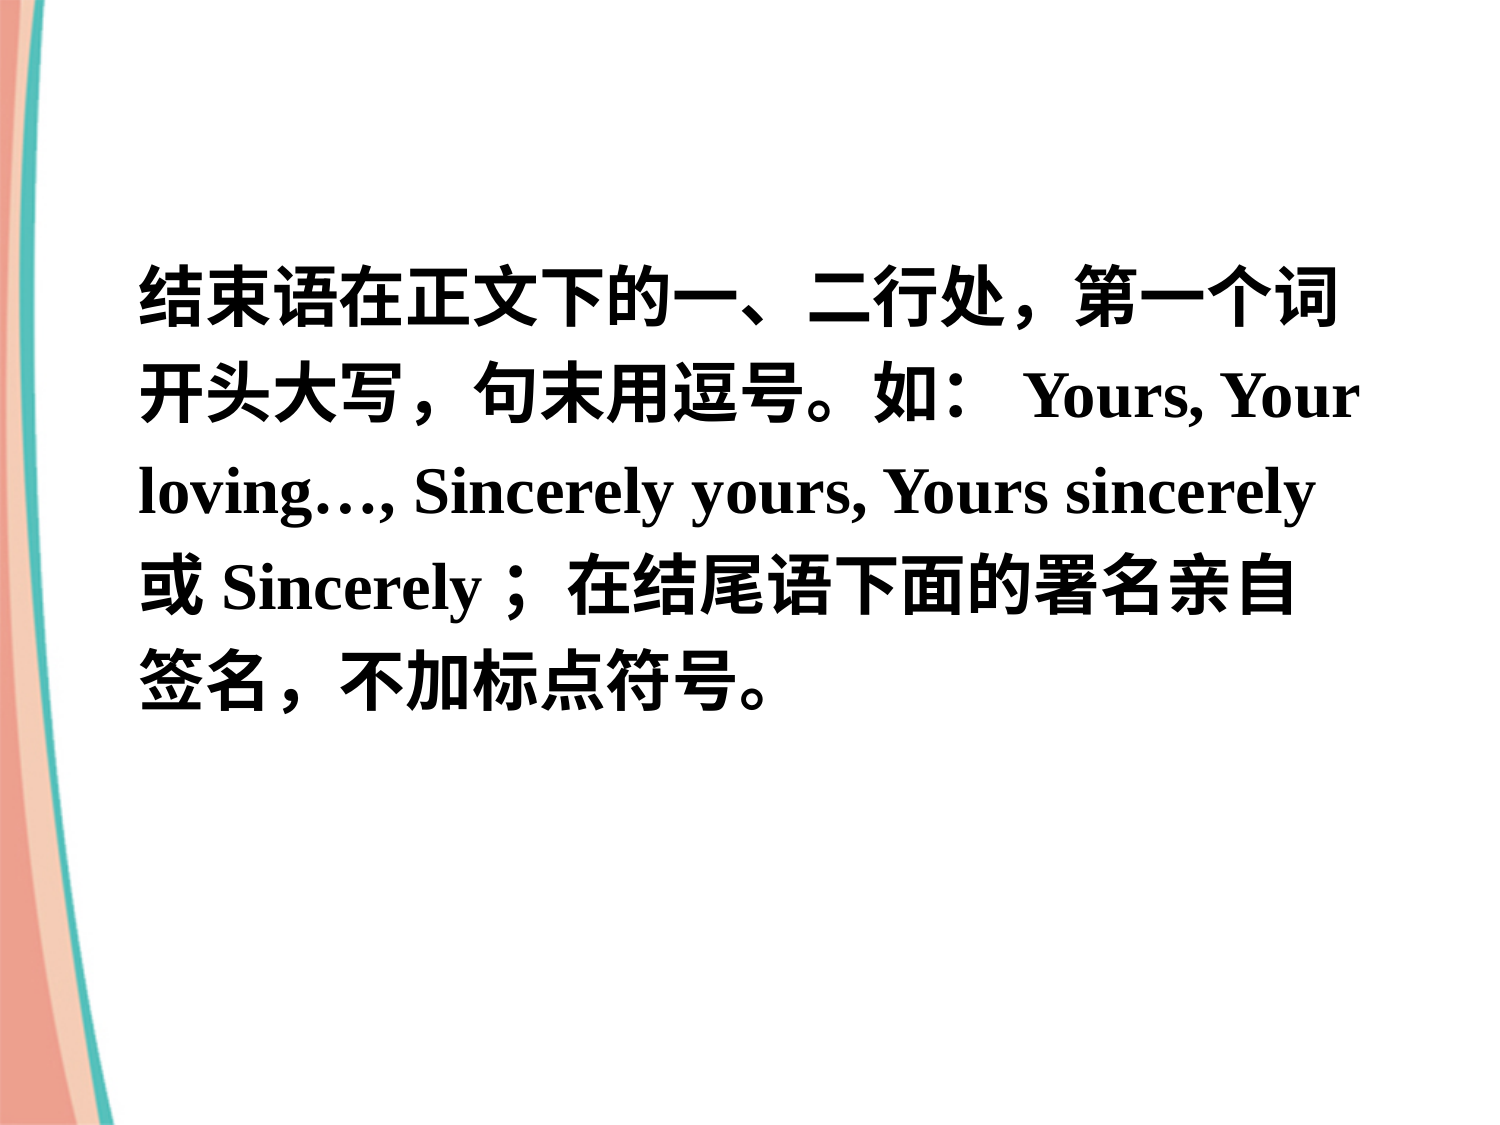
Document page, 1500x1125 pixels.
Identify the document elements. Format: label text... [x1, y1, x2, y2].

text_box 结束语在正文下的一、二行处，第一个词开头大写，句末用逗号。如：Yours, Your loving…, Sincerely yours, Yours sincerely或Sincerely；在结尾语下面的署名亲自签名，不加标点符号。 [123, 231, 1376, 726]
picture [0, 0, 1500, 1125]
